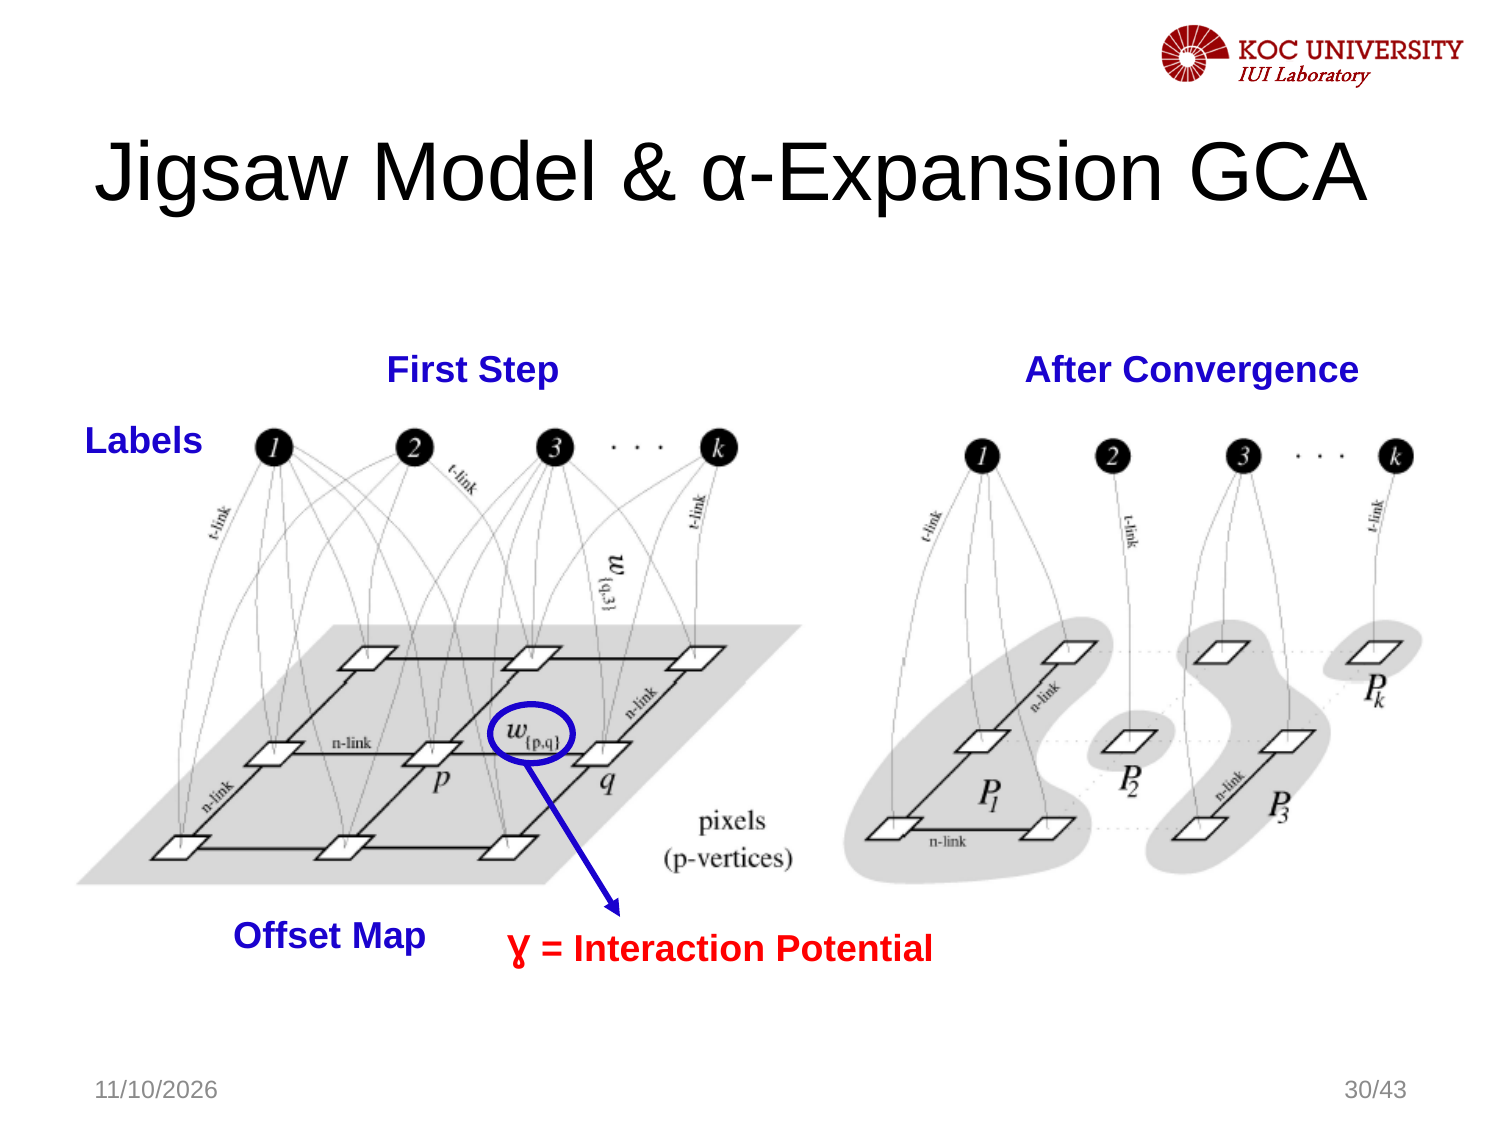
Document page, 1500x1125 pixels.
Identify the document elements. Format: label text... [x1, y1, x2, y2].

text_box Ɣ = Interaction Potential [492, 916, 950, 977]
picture [1160, 23, 1465, 91]
title Jigsaw Model & α-Expansion GCA [79, 85, 1428, 232]
text_box After Convergence [1009, 338, 1397, 398]
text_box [525, 762, 621, 917]
slide_number 30/43 [1084, 1058, 1423, 1119]
text_box Offset Map [218, 903, 462, 964]
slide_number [79, 1058, 417, 1119]
text_box First Step [371, 338, 620, 398]
picture [61, 403, 1439, 894]
